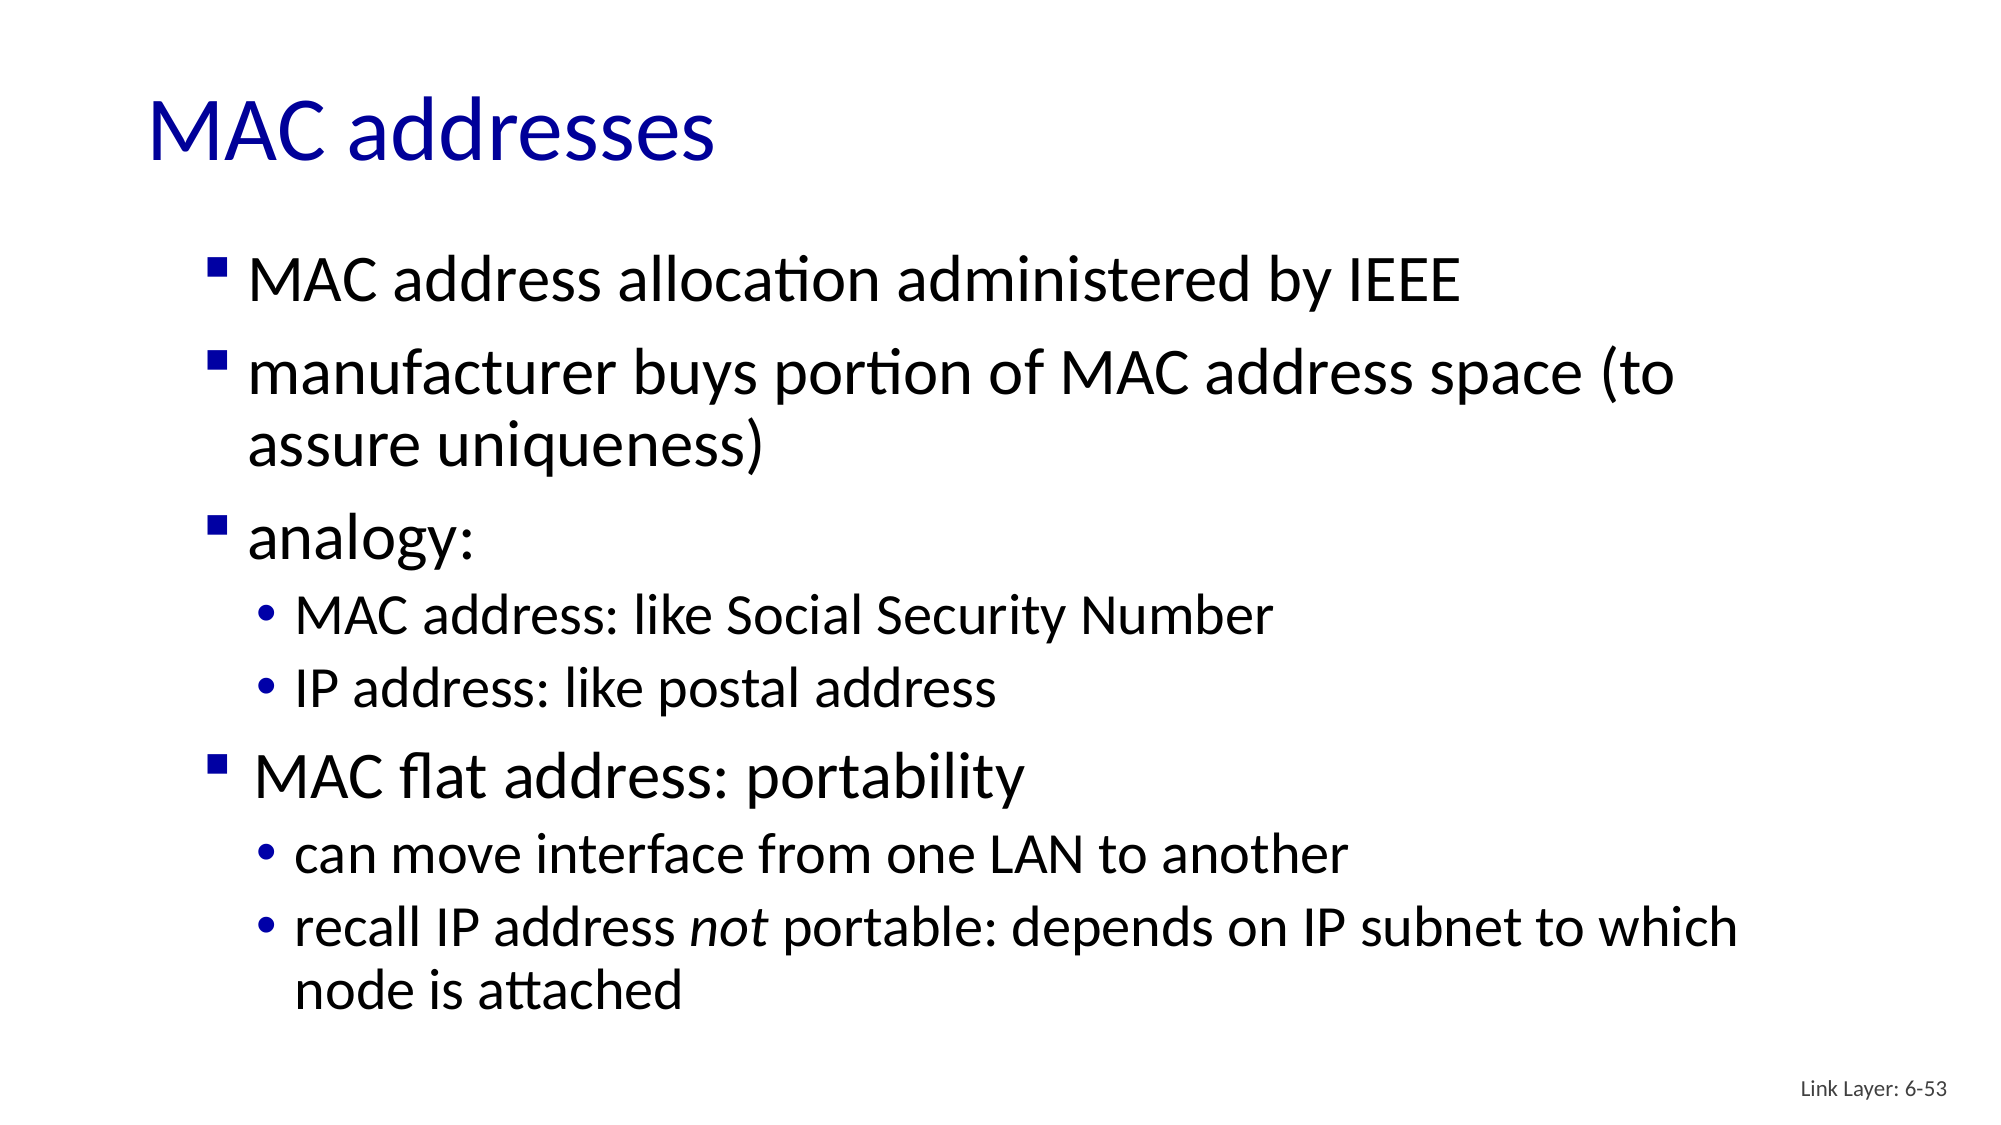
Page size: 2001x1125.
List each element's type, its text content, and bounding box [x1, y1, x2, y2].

text_box MAC address allocation administered by IEEE manufacturer buys portion of MAC address space (to assure uniqueness) analogy: MAC address: like Social Security Number IP address: like postal address MAC flat address: portability can move interface from one LAN to another recall IP address not portable: depends on IP subnet to which node is attached [165, 236, 1811, 1059]
title MAC addresses [131, 57, 1857, 205]
slide_number Link Layer: 6-53 [1512, 1056, 1963, 1117]
